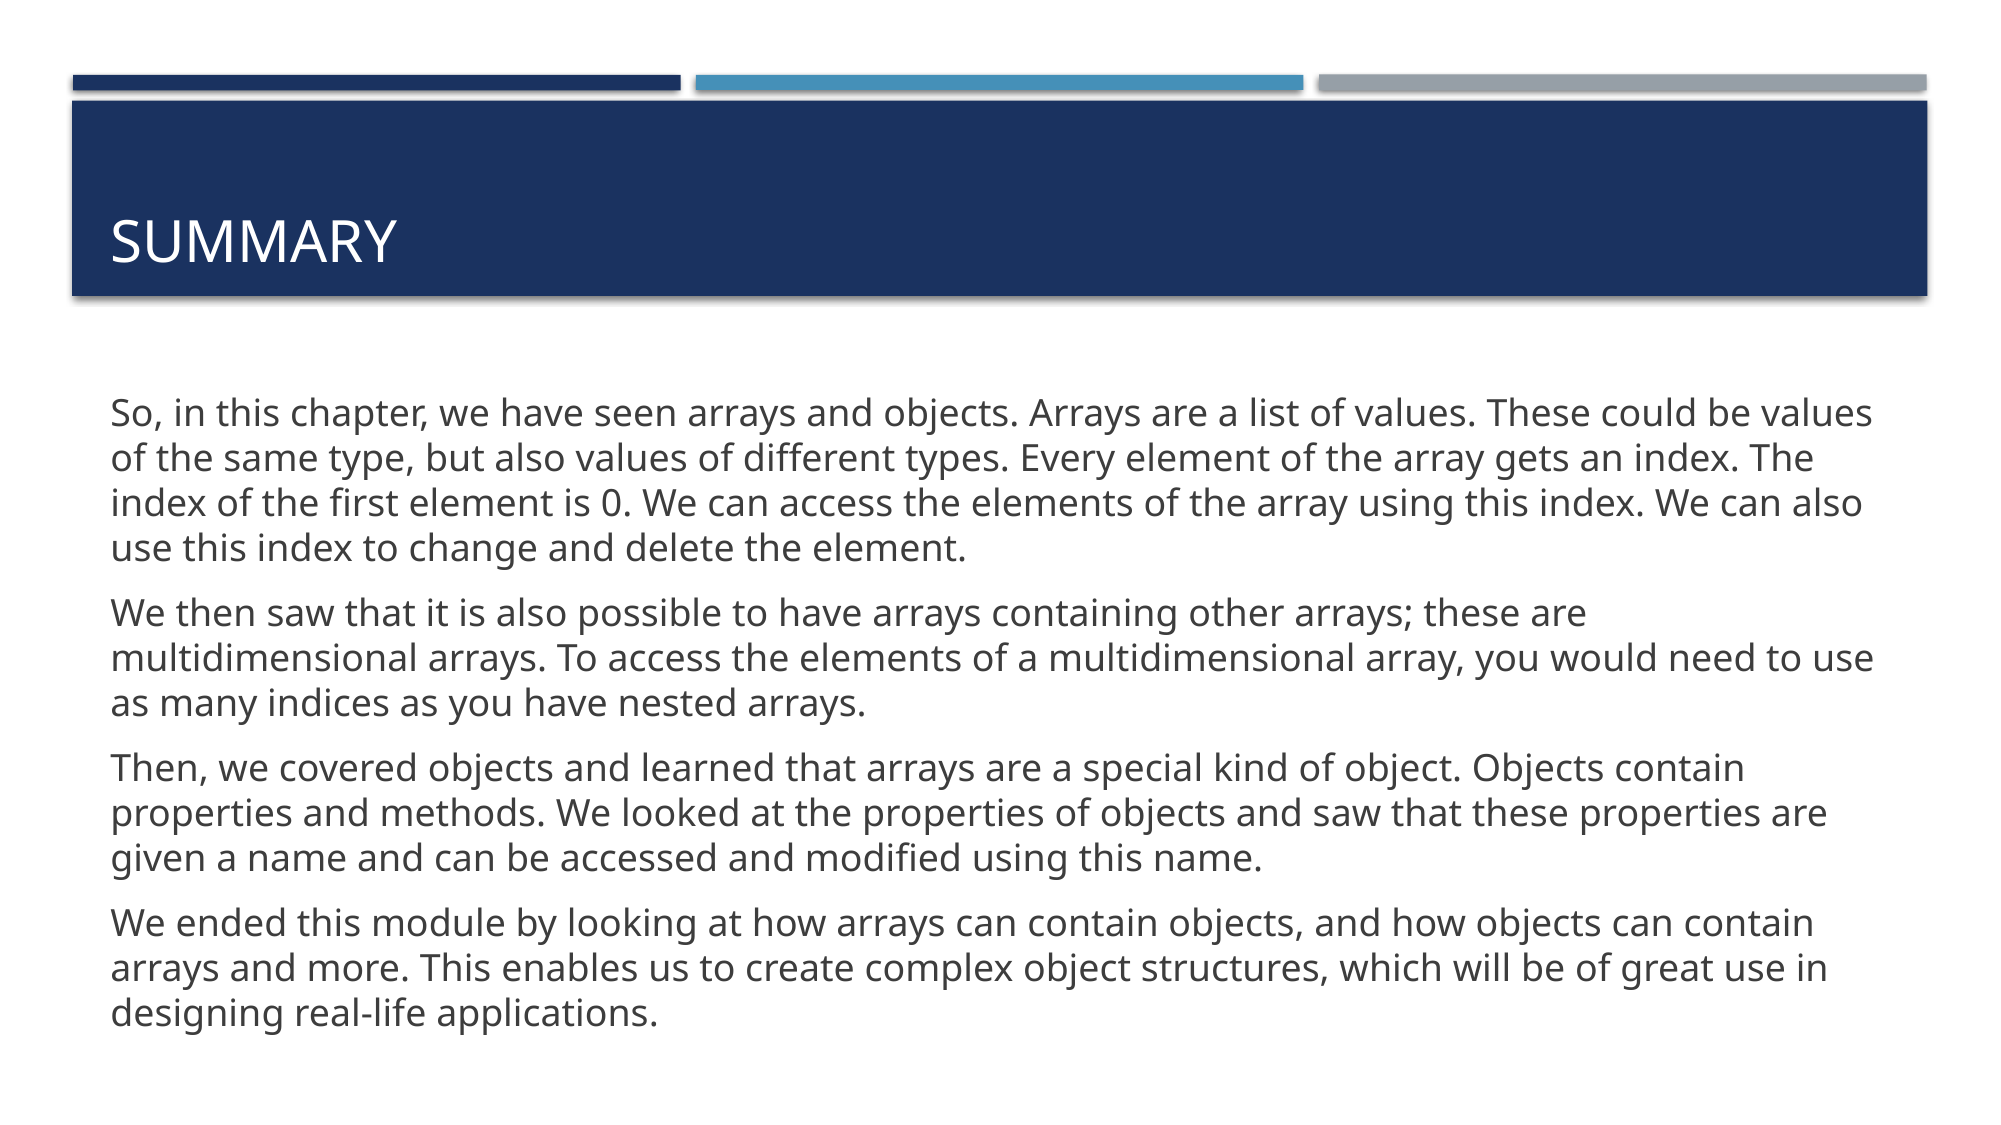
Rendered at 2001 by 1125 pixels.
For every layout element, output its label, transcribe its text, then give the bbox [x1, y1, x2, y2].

title Summary [95, 115, 1905, 282]
list So, in this chapter, we have seen arrays and objects. Arrays are a list of values. These could be values of the same type, but also values of different types. Every element of the array gets an index. The index of the first element is 0. We can access the elements of the array using this index. We can also use this index to change and delete the element. We then saw that it is also possible to have arrays containing other arrays; these are multidimensional arrays. To access the elements of a multidimensional array, you would need to use as many indices as you have nested arrays. Then, we covered objects and learned that arrays are a special kind of object. Objects contain properties and methods. We looked at the properties of objects and saw that these properties are given a name and can be accessed and modified using this name. We ended this module by looking at how arrays can contain objects, and how objects can contain arrays and more. This enables us to create complex object structures, which will be of great use in designing real-life applications. [95, 357, 1905, 1066]
